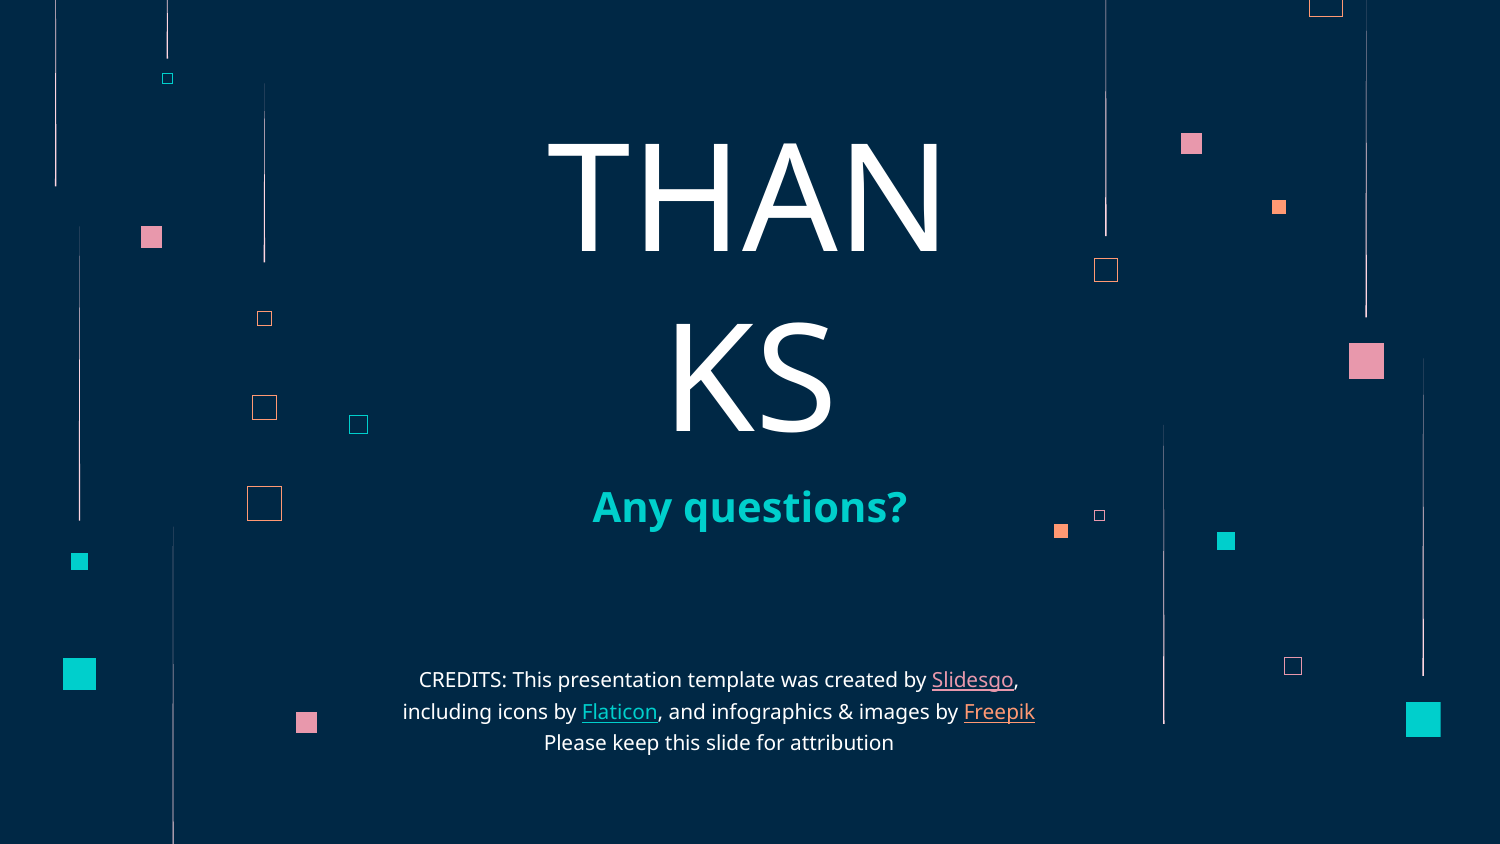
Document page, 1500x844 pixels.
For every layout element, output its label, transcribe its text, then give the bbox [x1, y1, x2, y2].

subtitle Any questions? [571, 466, 929, 548]
text_box Please keep this slide for attribution [527, 710, 911, 761]
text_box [1308, 0, 1343, 17]
title THANKS [507, 292, 993, 477]
